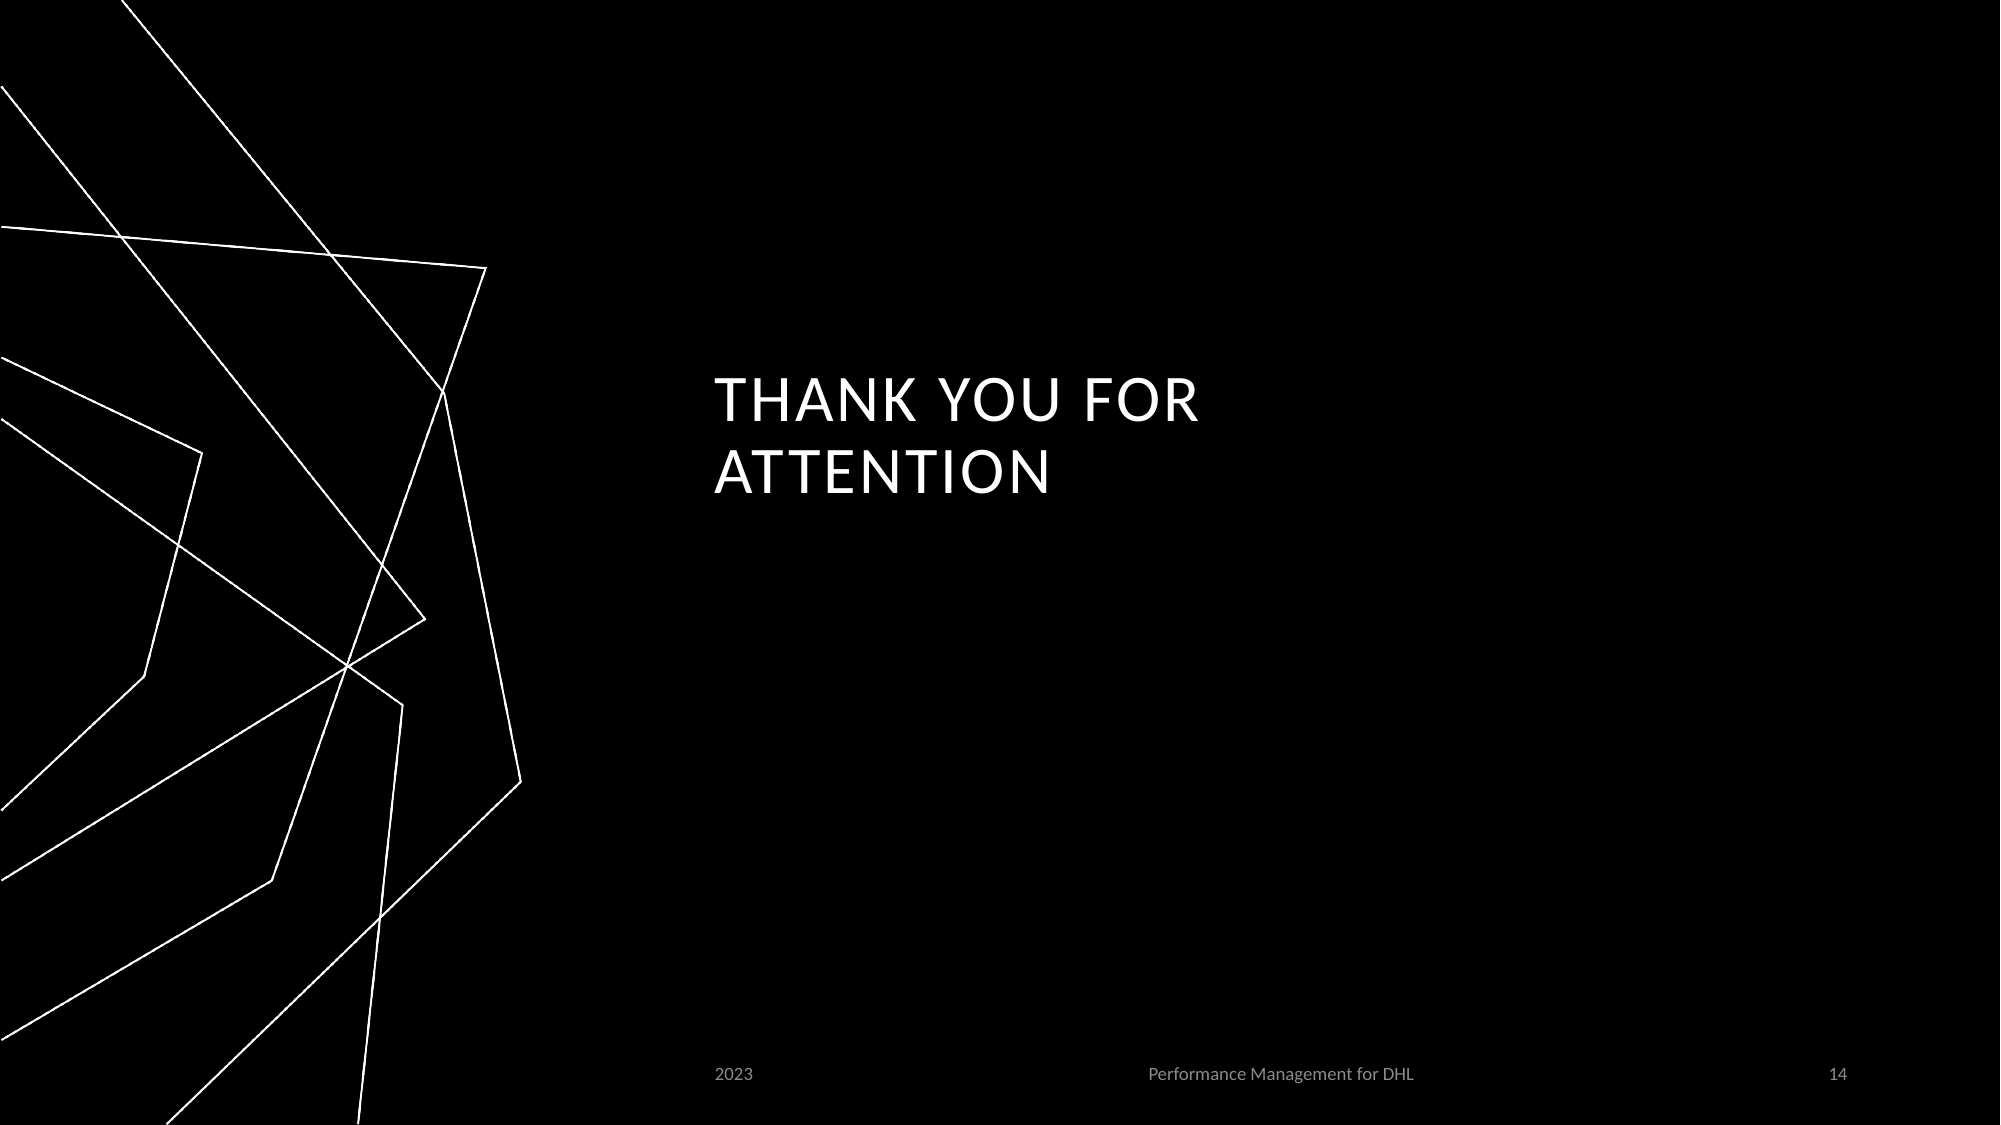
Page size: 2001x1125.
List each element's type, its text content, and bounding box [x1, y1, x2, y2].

footer Performance Management for DHL [1062, 1042, 1500, 1103]
slide_number 2023 [699, 1042, 992, 1103]
picture [0, 0, 522, 1125]
slide_number 14 [1571, 1042, 1863, 1103]
title Thank you for attention [699, 265, 1386, 516]
